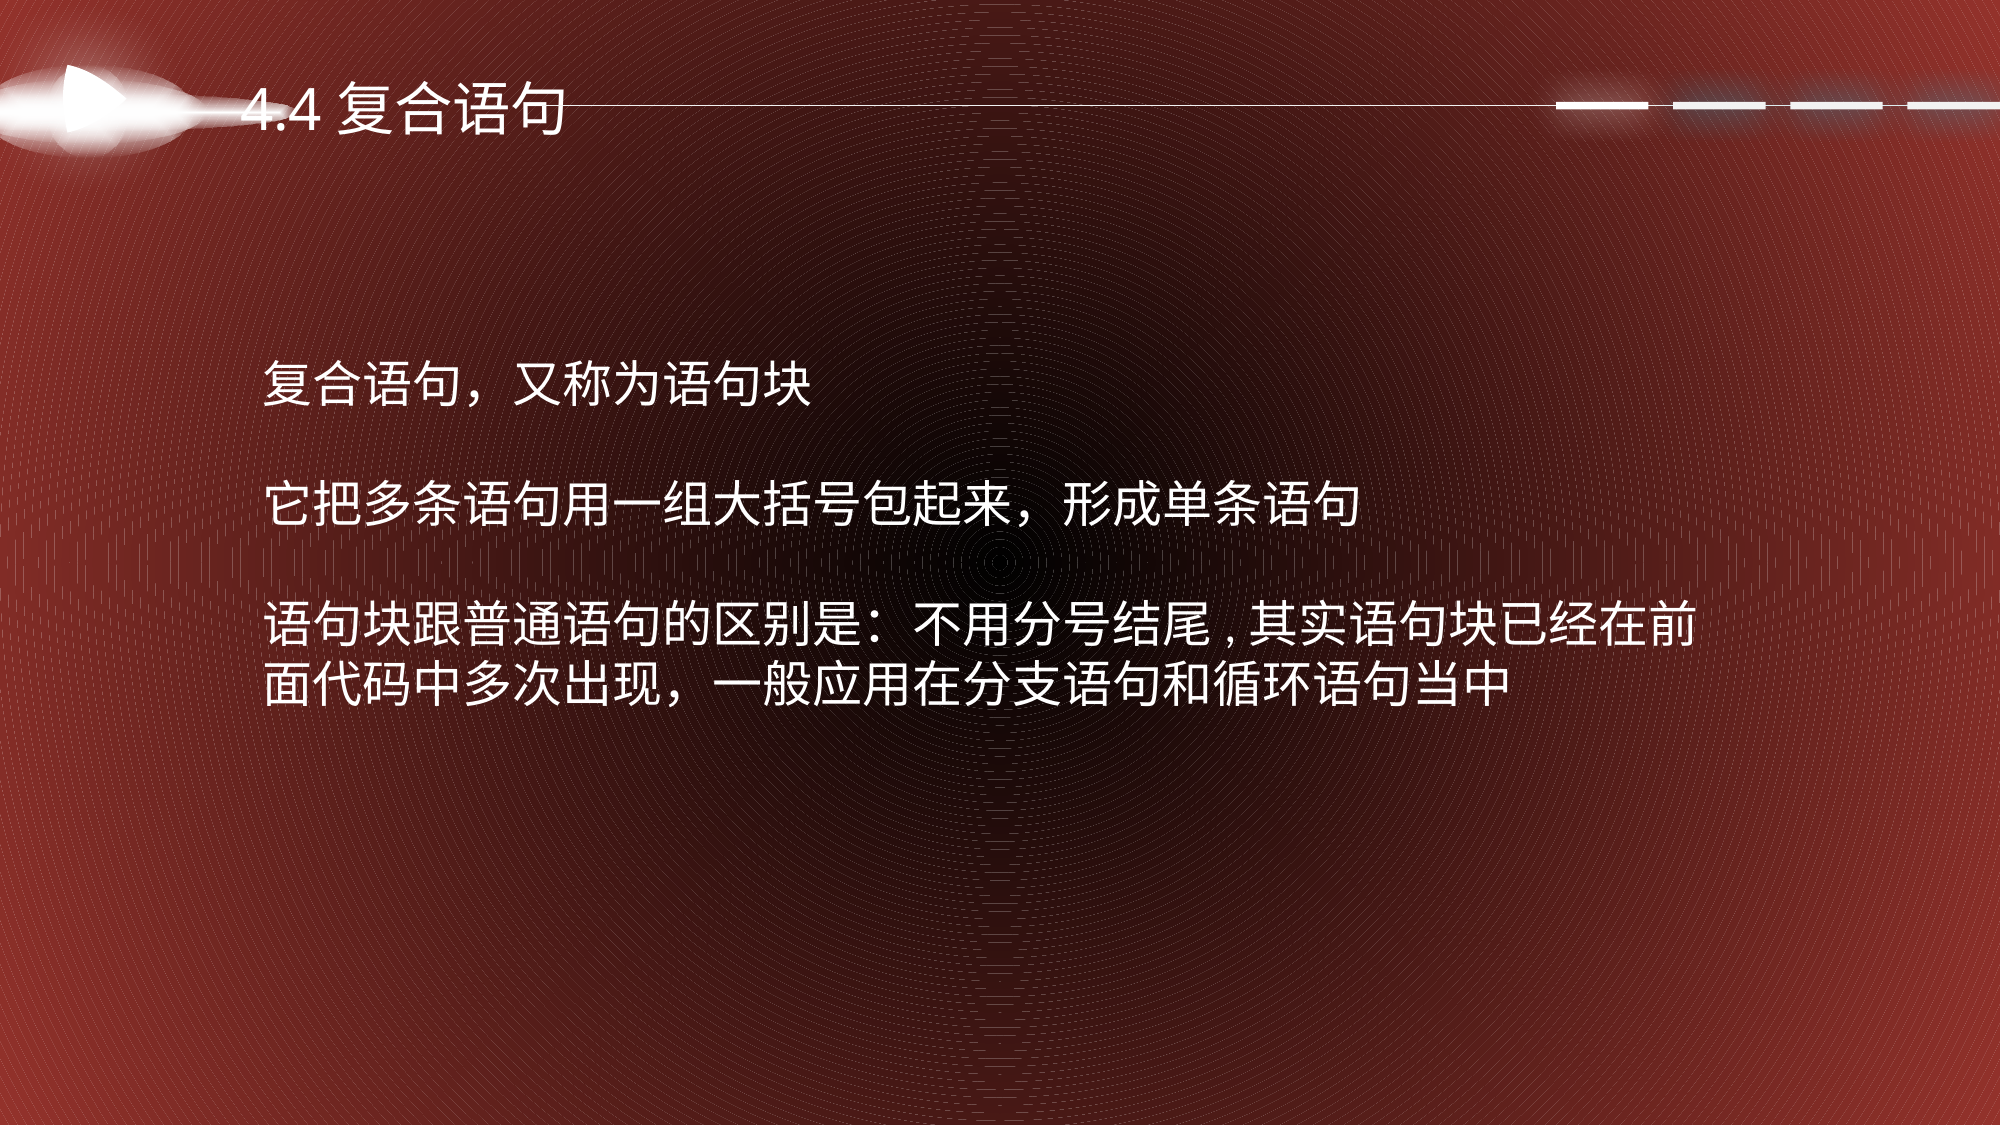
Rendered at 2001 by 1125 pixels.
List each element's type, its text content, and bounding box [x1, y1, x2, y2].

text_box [0, 64, 299, 158]
text_box 复合语句，又称为语句块 它把多条语句用一组大括号包起来，形成单条语句 语句块跟普通语句的区别是：不用分号结尾,其实语句块已经在前面代码中多次出现，一般应用在分支语句和循环语句当中 [247, 345, 1753, 721]
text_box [541, 101, 2000, 110]
text_box 4.4复合语句 [299, 64, 1106, 150]
